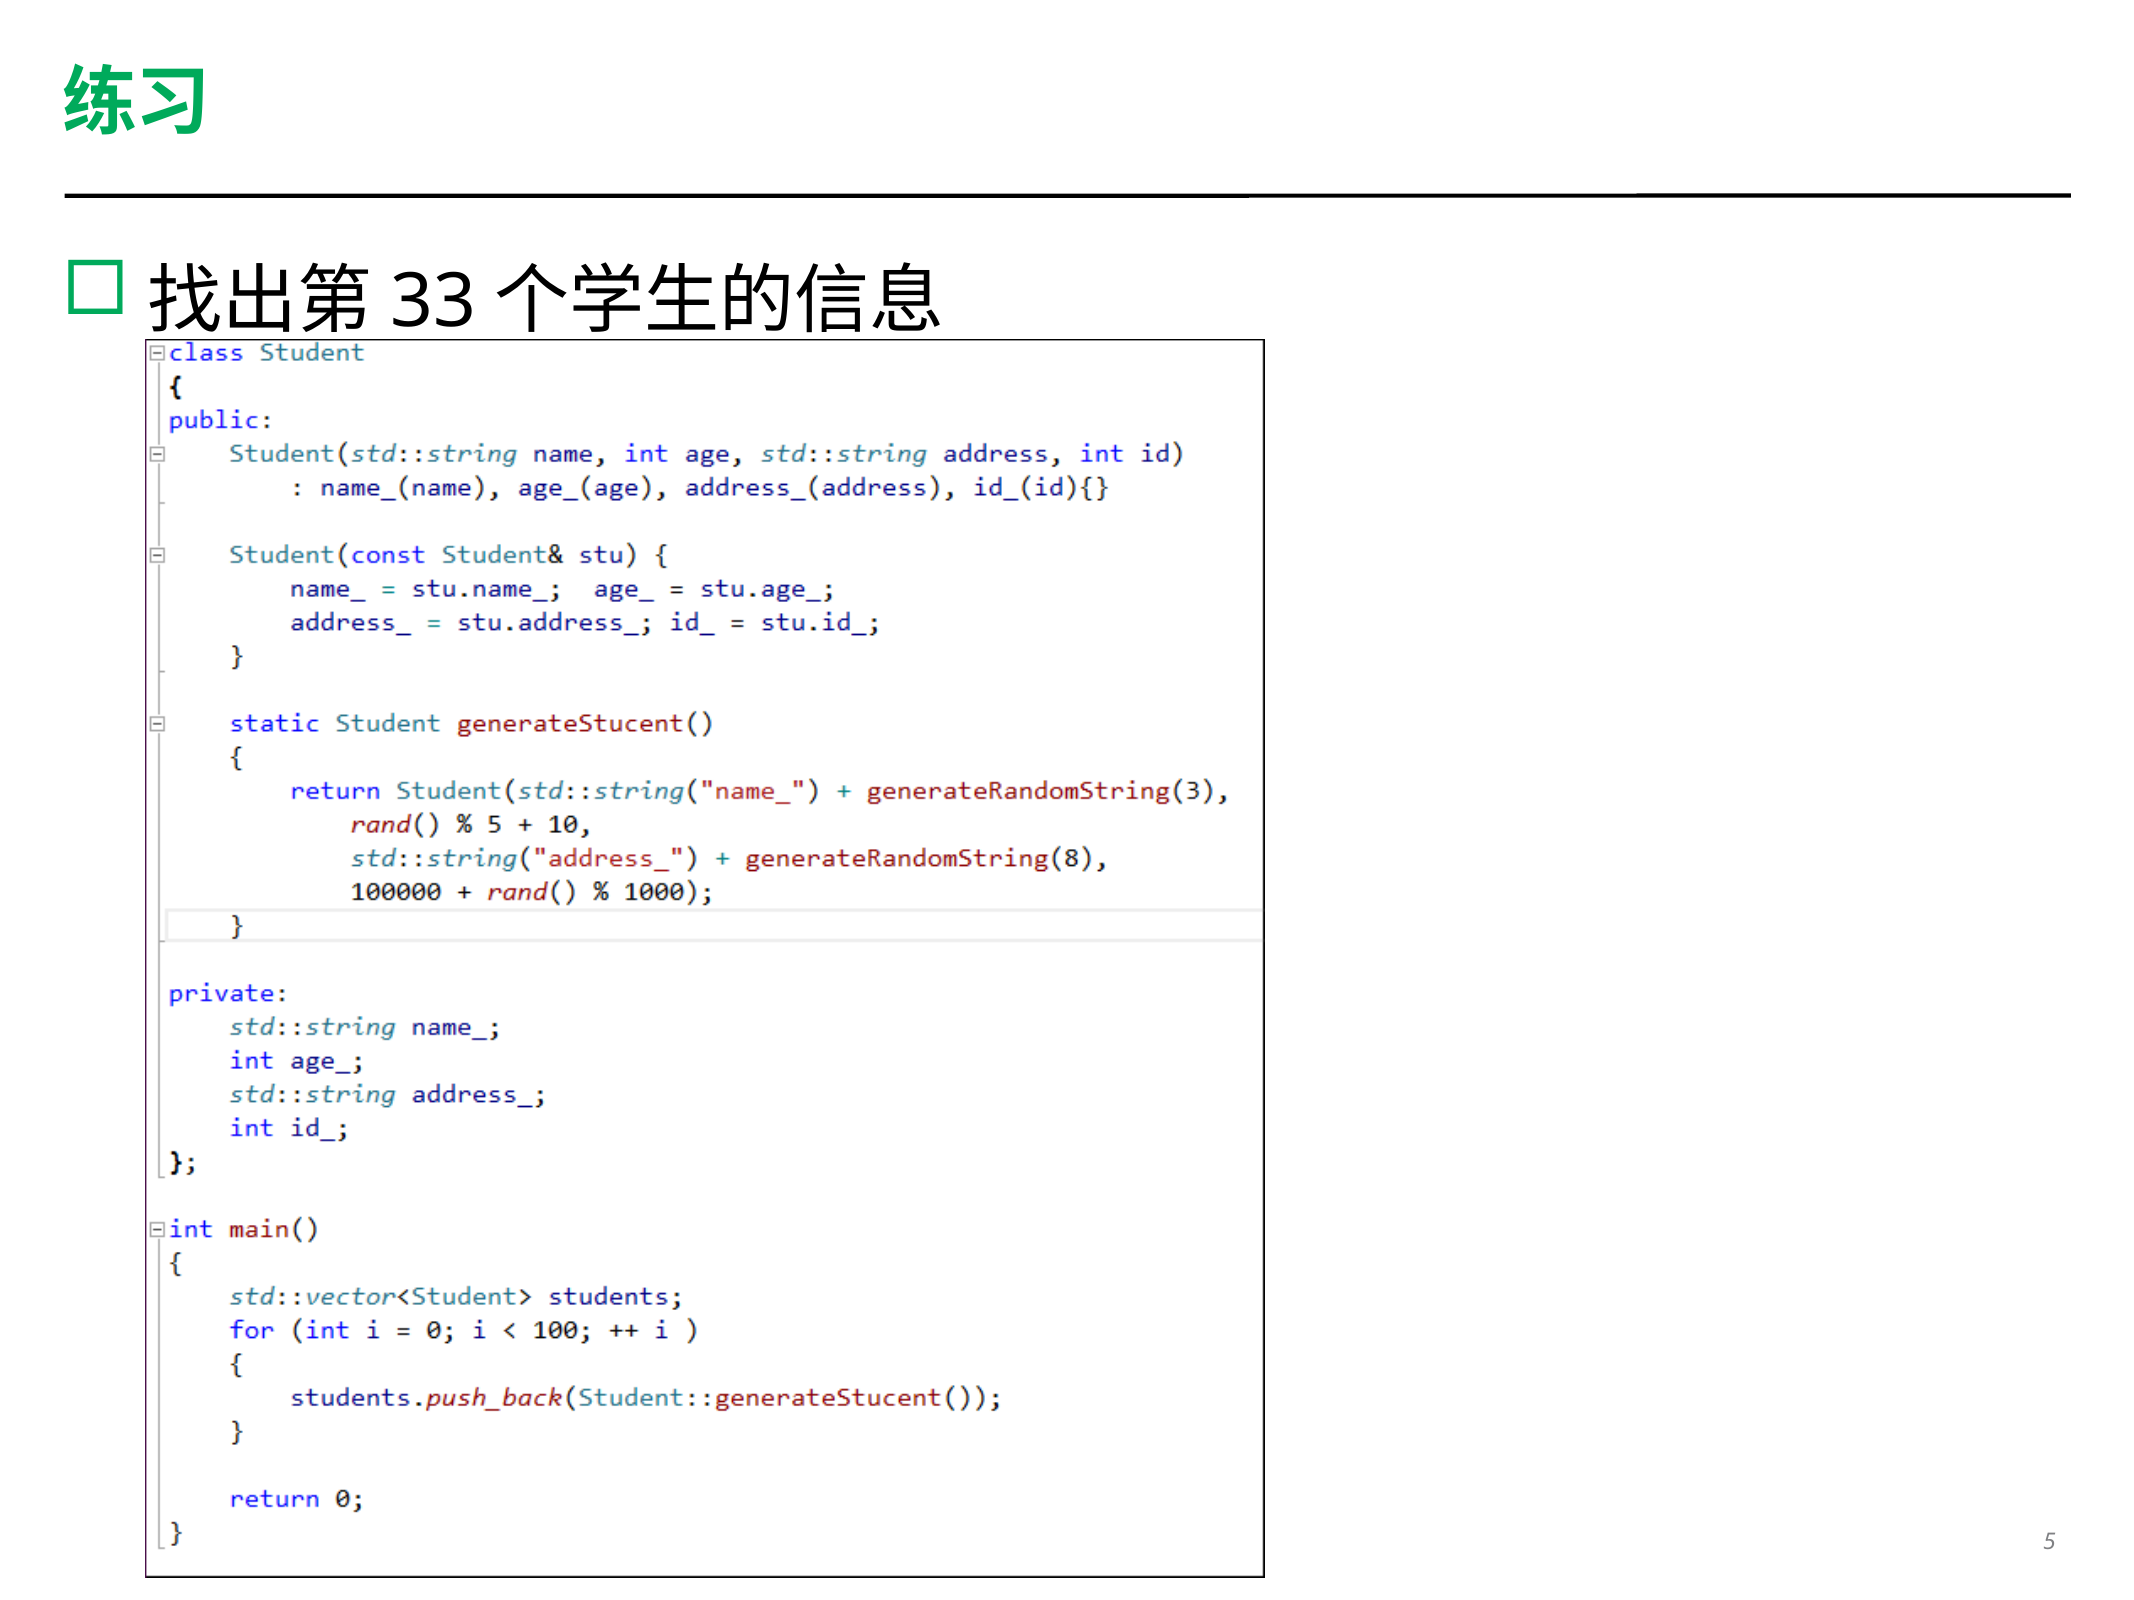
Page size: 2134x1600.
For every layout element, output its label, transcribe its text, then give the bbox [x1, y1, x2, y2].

title 练习 [62, 50, 2071, 169]
list 找出第33个学生的信息 [62, 233, 2071, 1486]
slide_number 5 [2026, 1518, 2071, 1567]
picture [144, 339, 1265, 1578]
